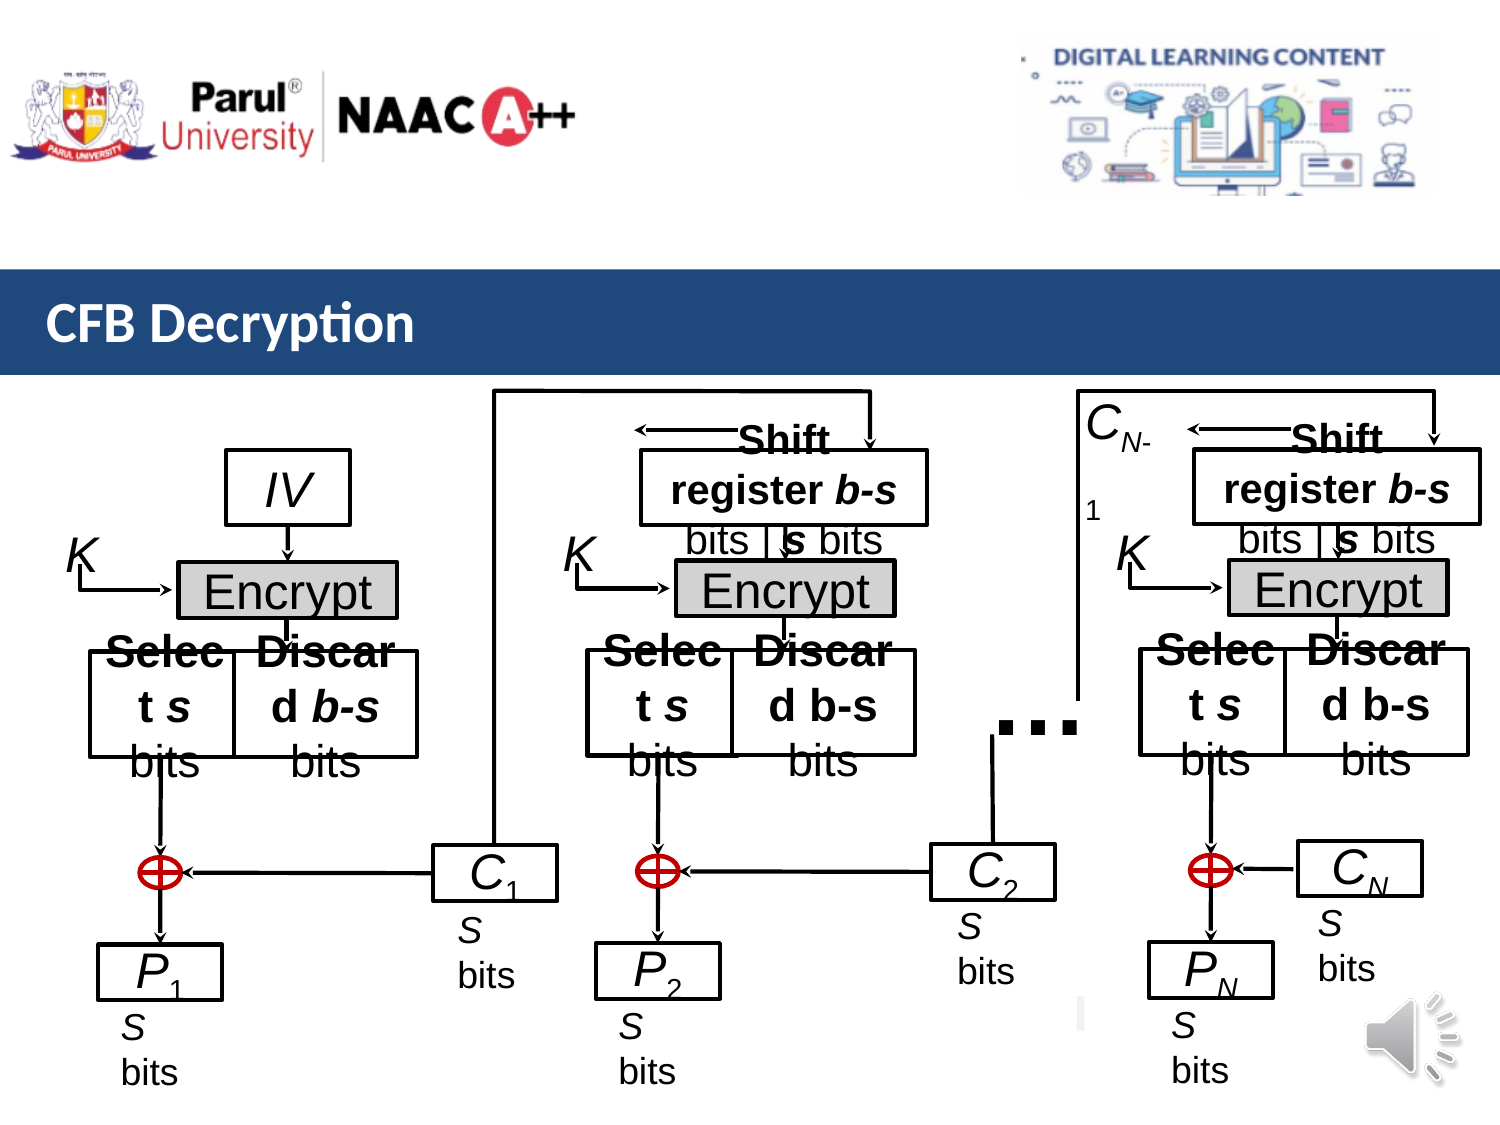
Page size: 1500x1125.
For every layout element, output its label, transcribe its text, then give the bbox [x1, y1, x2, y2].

picture [8, 2, 585, 208]
text_box CFB Decryption [31, 276, 1469, 368]
picture [1021, 32, 1435, 196]
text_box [49, 381, 1481, 1044]
text_box [0, 269, 1500, 375]
picture [1364, 989, 1465, 1090]
